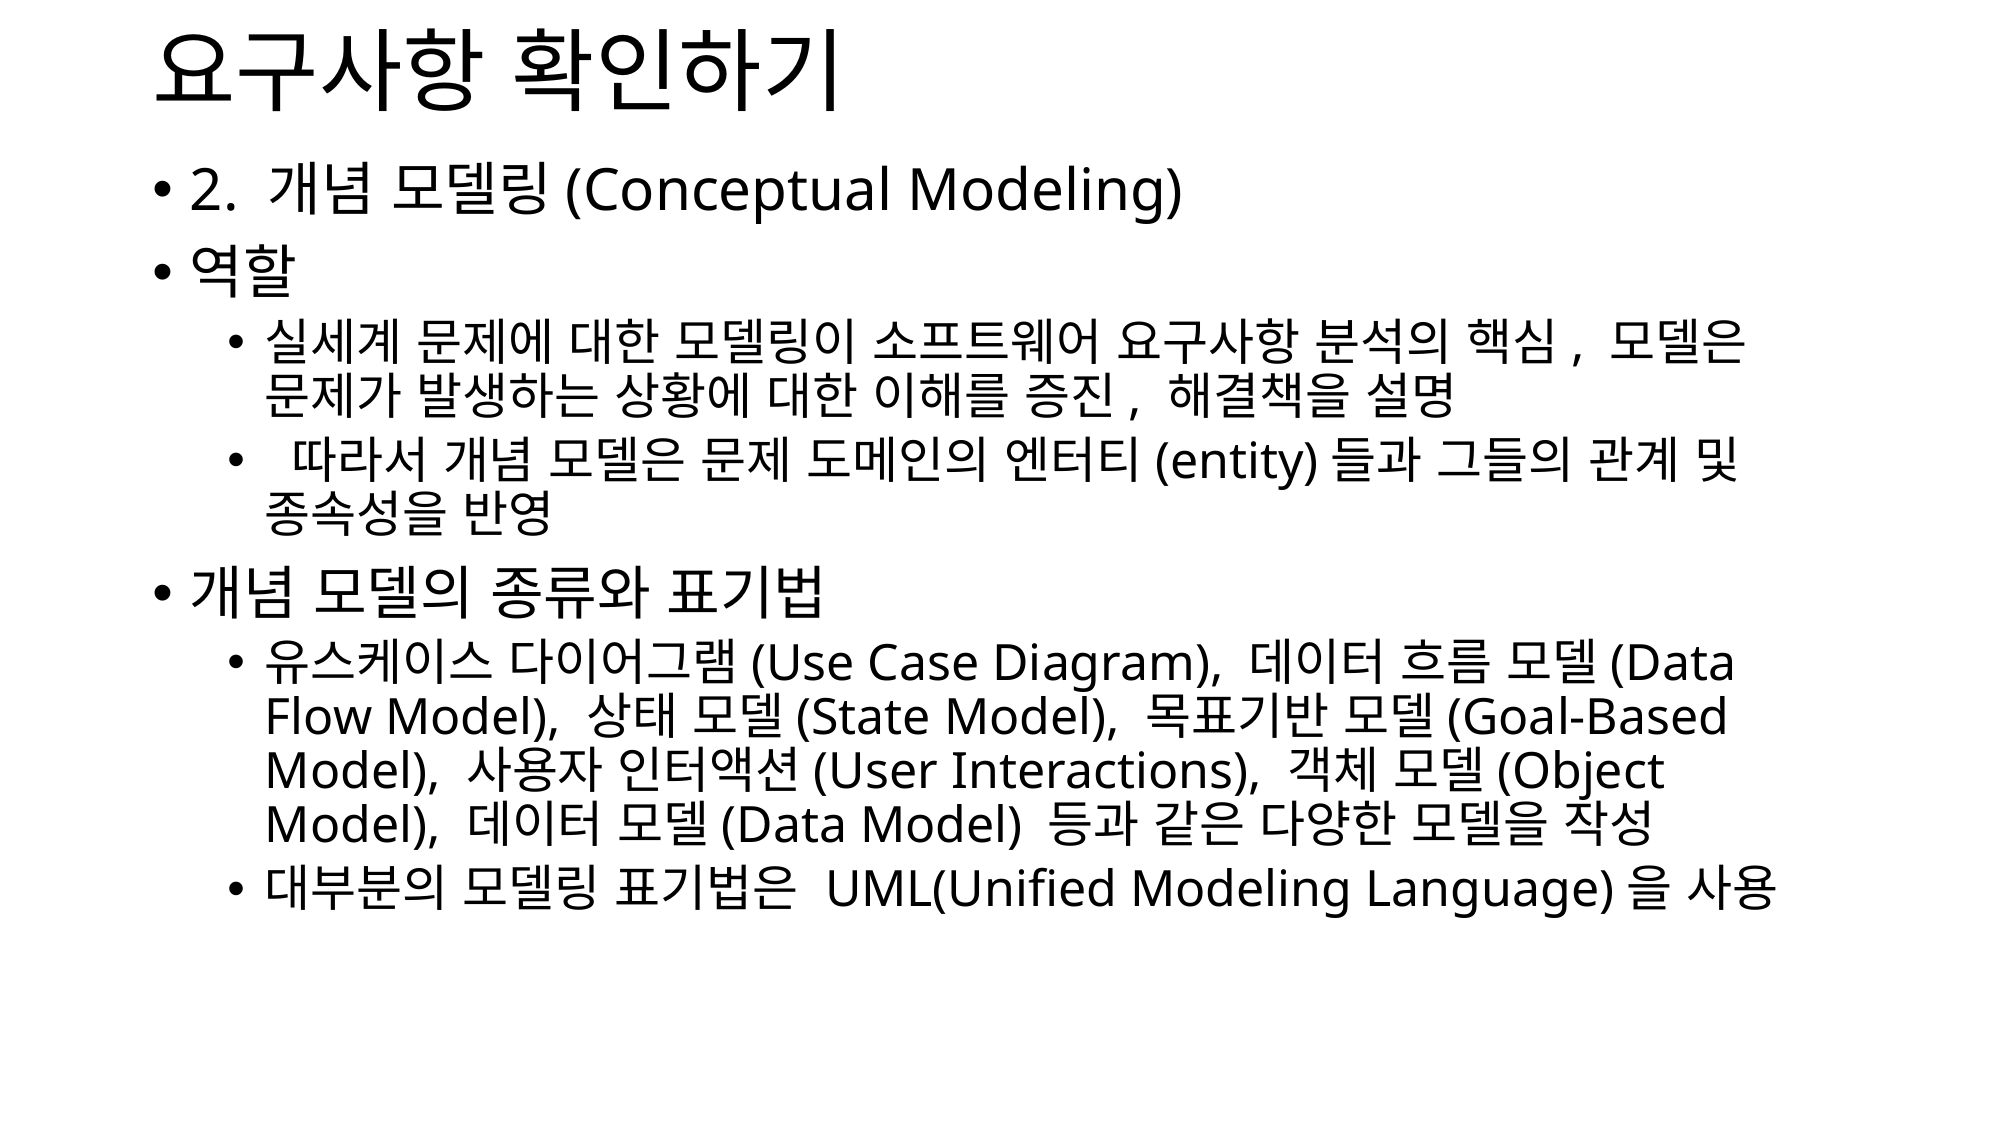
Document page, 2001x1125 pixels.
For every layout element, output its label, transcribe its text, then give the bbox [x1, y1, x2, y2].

list 2. 개념 모델링(Conceptual Modeling) 역할 실세계 문제에 대한 모델링이 소프트웨어 요구사항 분석의 핵심, 모델은 문제가 발생하는 상황에 대한 이해를 증진, 해결책을 설명 따라서 개념 모델은 문제 도메인의 엔터티(entity)들과 그들의 관계 및 종속성을 반영 개념 모델의 종류와 표기법 유스케이스 다이어그램(Use Case Diagram), 데이터 흐름 모델(Data Flow Model), 상태 모델(State Model), 목표기반 모델(Goal-Based Model), 사용자 인터액션(User Interactions), 객체 모델(Object Model), 데이터 모델(Data Model) 등과 같은 다양한 모델을 작성 대부분의 모델링 표기법은 UML(Unified Modeling Language)을 사용 [137, 152, 1863, 1014]
title 요구사항 확인하기 [137, 18, 1863, 132]
